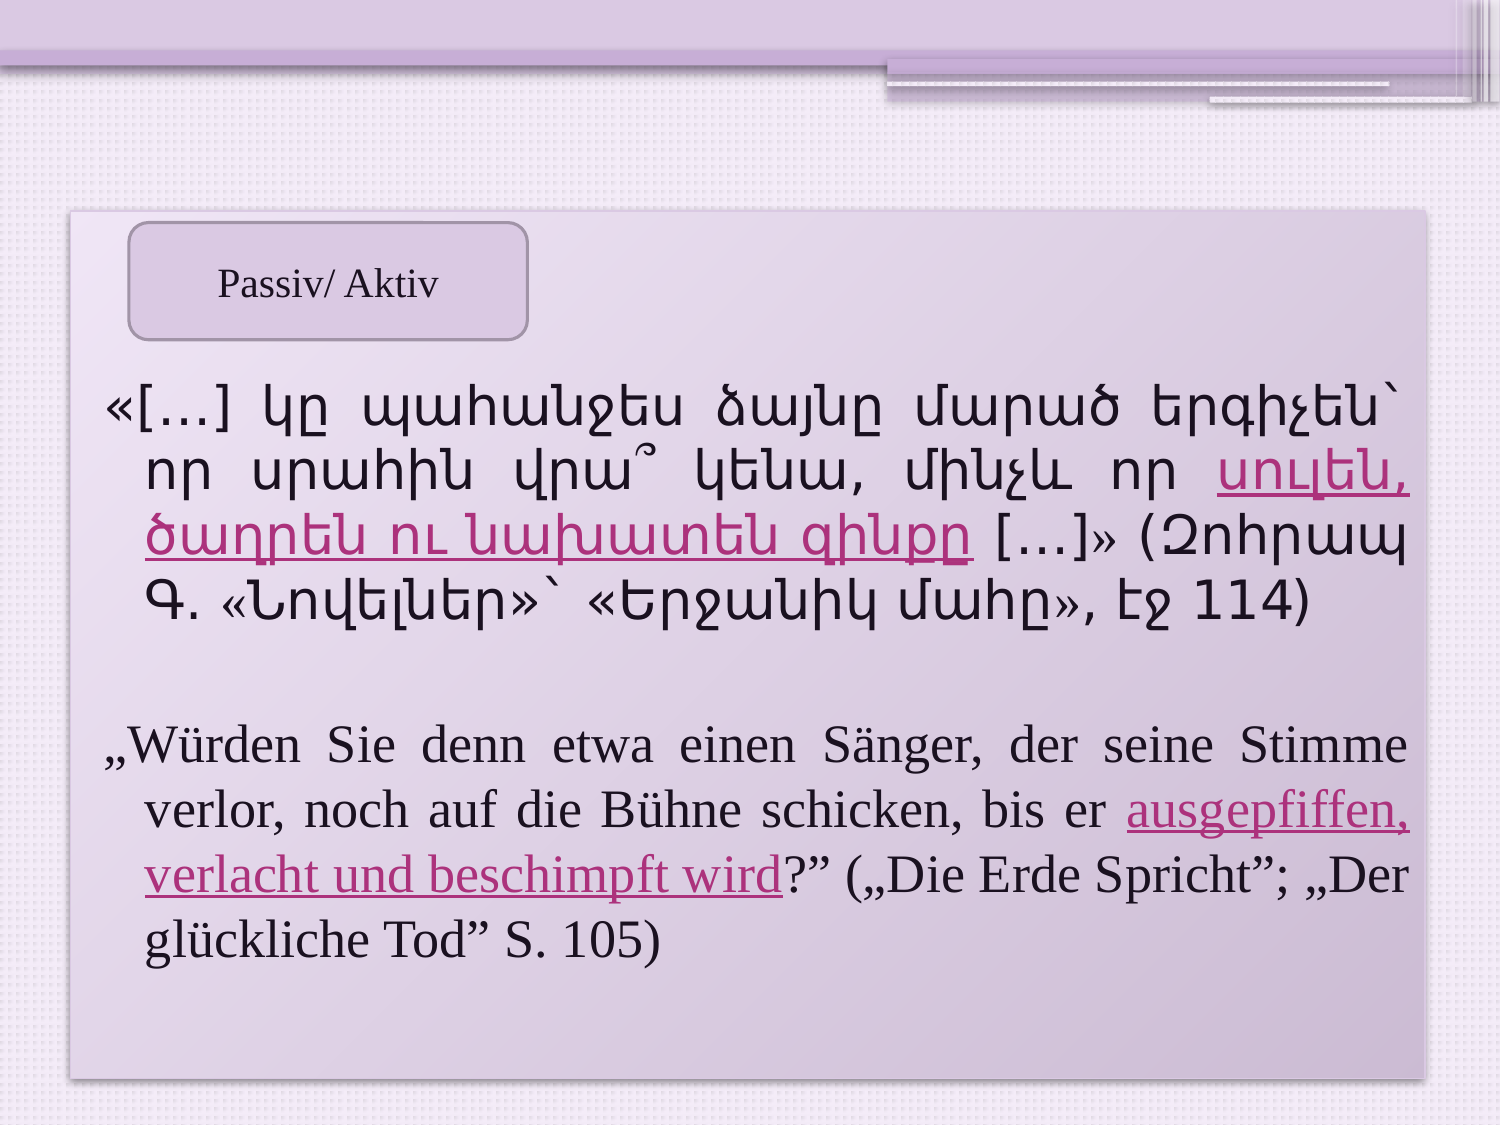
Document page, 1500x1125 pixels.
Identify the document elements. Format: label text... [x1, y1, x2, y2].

list «[…] կը պահանջես ձայնը մարած երգիչեն` որ սրահին վրա՞ կենա, մինչև որ սուլեն, ծաղրեն ու նախատեն զինքը […]» (Զոհրապ Գ. «Նովելներ»` «Երջանիկ մահը», էջ 114) „Würden Sie denn etwa einen Sänger, der seine Stimme verlor, noch auf die Bühne schicken, bis er ausgepfiffen, verlacht und beschimpft wird?” („Die Erde Spricht”; „Der glückliche Tod” S. 105) [70, 210, 1426, 1079]
text_box Passiv/ Aktiv [127, 220, 529, 342]
